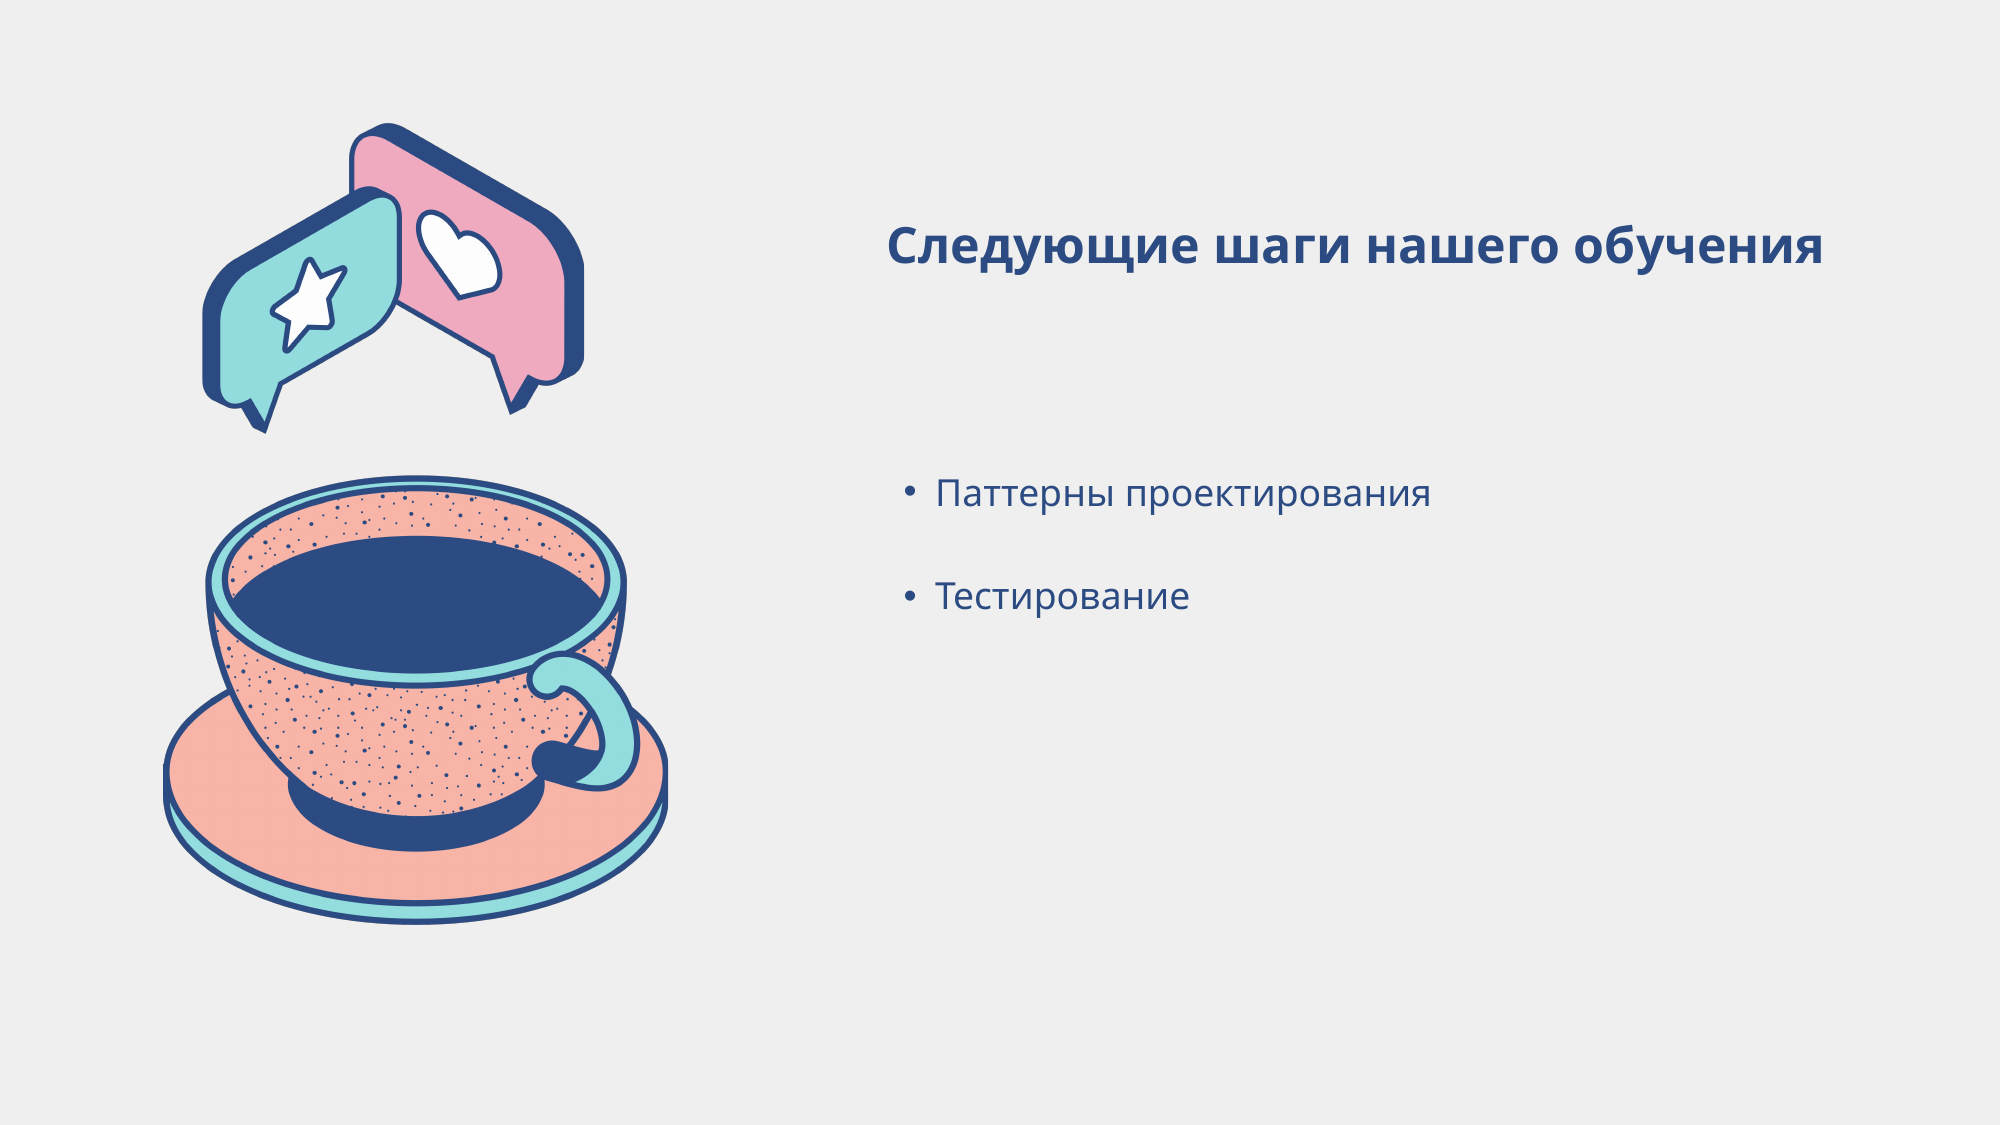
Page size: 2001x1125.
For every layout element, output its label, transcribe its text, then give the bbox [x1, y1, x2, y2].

text_box Паттерны проектирования Тестирование [871, 409, 1888, 670]
text_box Следующие шаги нашего обучения [886, 203, 1903, 274]
text_box [163, 474, 669, 925]
text_box [202, 121, 585, 434]
